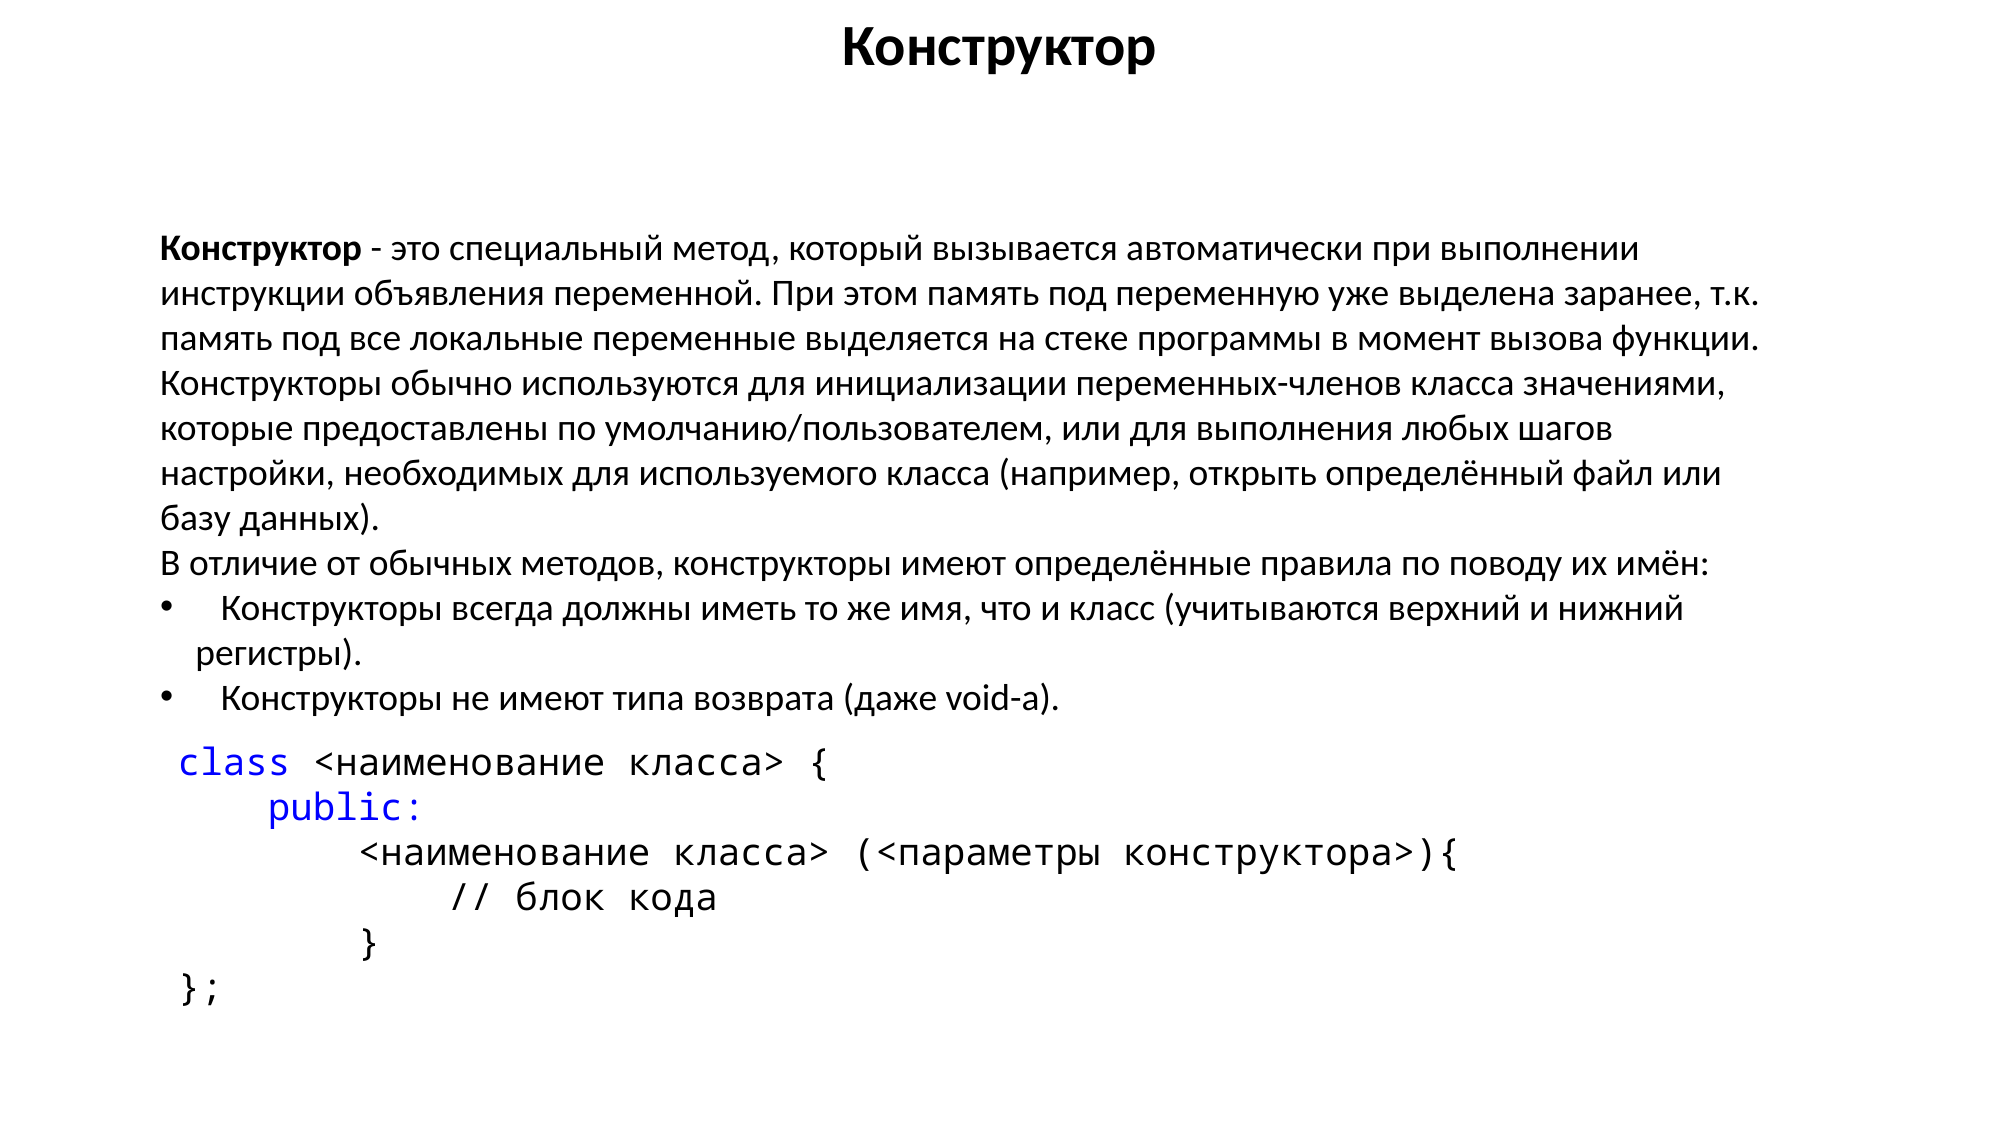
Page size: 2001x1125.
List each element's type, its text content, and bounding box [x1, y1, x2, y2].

text_box class <наименование класса> { public: <наименование класса> (<параметры конструктора>){ // блок кода } }; [163, 730, 1837, 1016]
text_box Конструктор [828, 0, 1172, 85]
text_box Конструктор - это специальный метод, который вызывается автоматически при выполнении инструкции объявления переменной. При этом память под переменную уже выделена заранее, т.к. память под все локальные переменные выделяется на стеке программы в момент вызова функции. Конструкторы обычно используются для инициализации переменных-членов класса значениями, которые предоставлены по умолчанию/пользователем, или для выполнения любых шагов настройки, необходимых для используемого класса (например, открыть определённый файл или базу данных). В отличие от обычных методов, конструкторы имеют определённые правила по поводу их имён: Конструкторы всегда должны иметь то же имя, что и класс (учитываются верхний и нижний регистры). Конструкторы не имеют типа возврата (даже void-а). [145, 215, 1795, 726]
